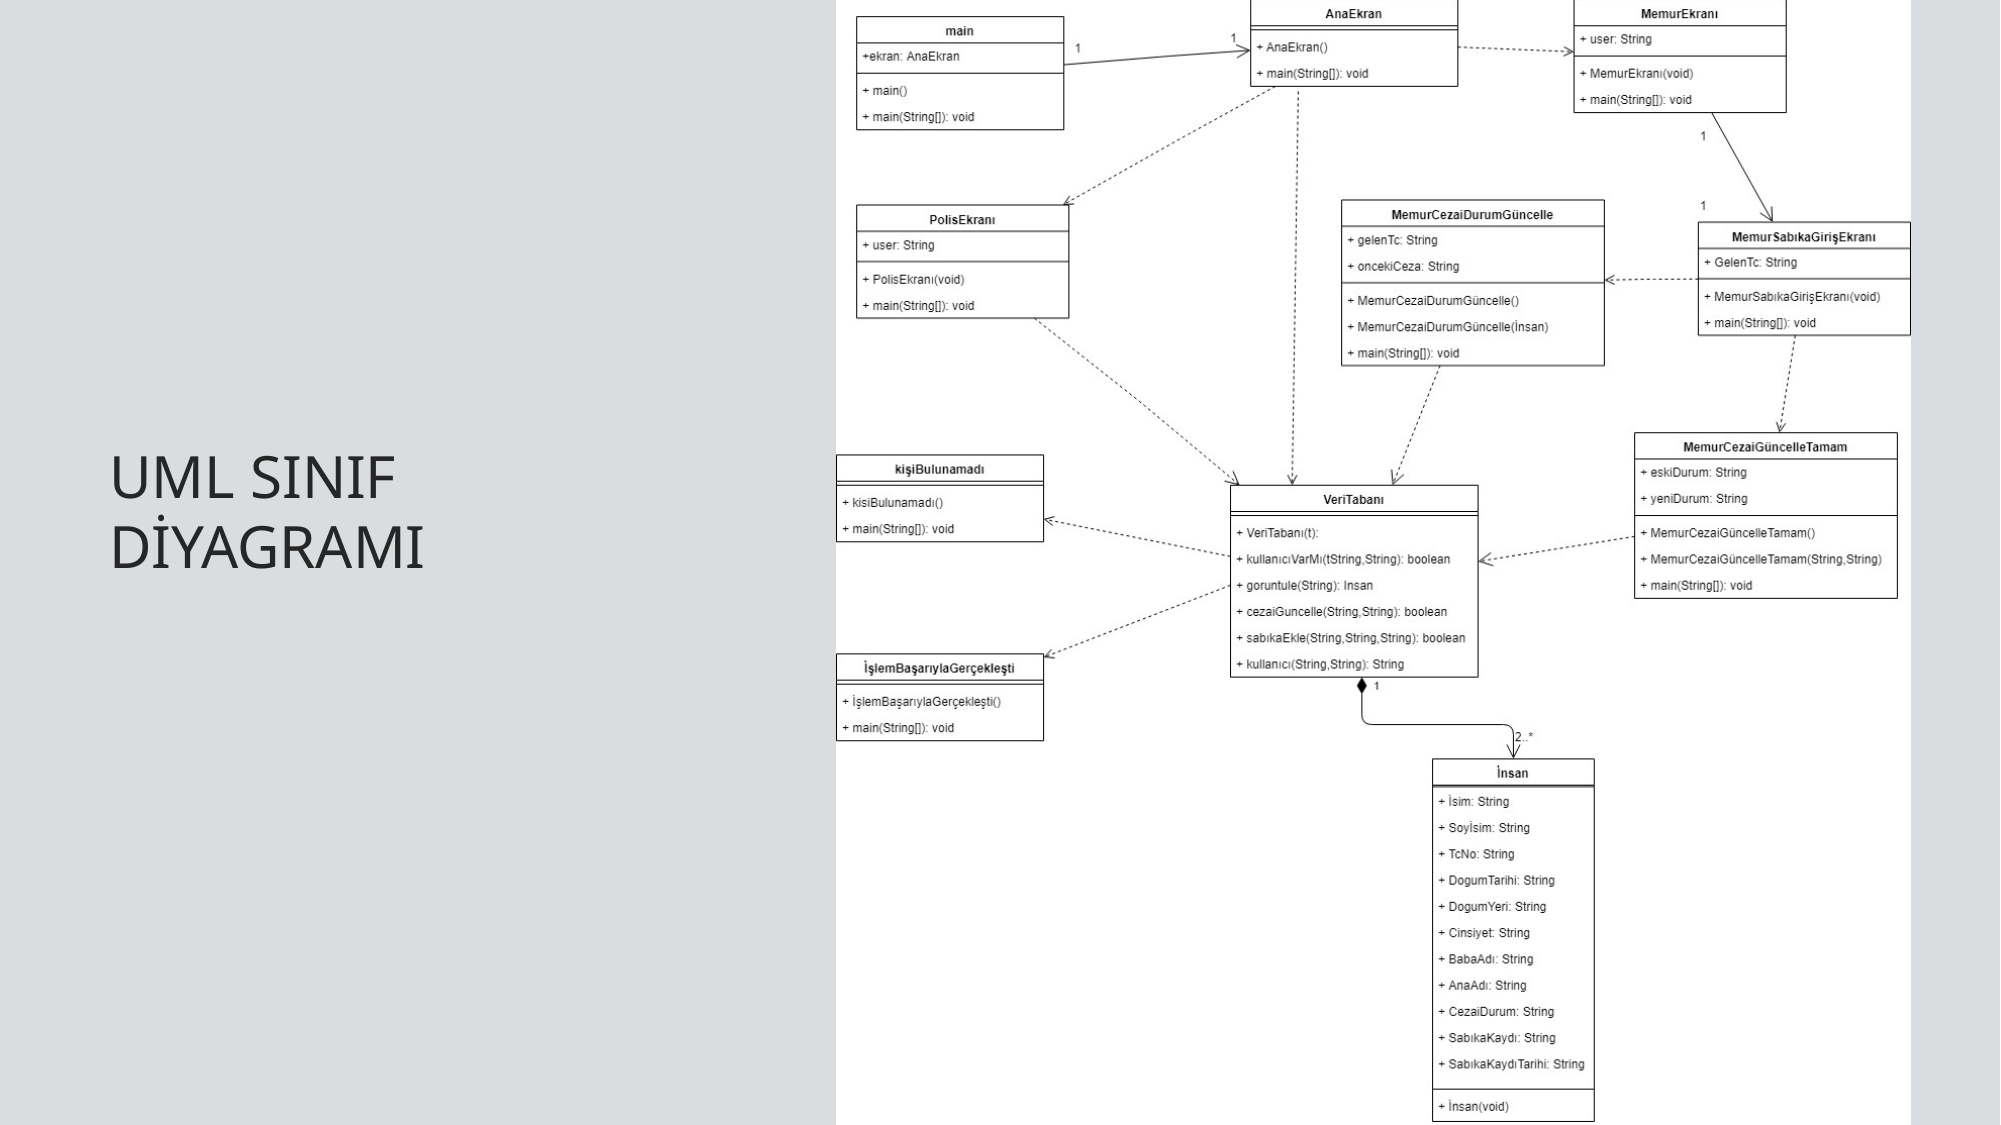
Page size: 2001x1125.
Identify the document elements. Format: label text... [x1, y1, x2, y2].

list UML SINIF DİYAGRAMI [94, 433, 703, 968]
picture [836, 0, 1911, 1125]
